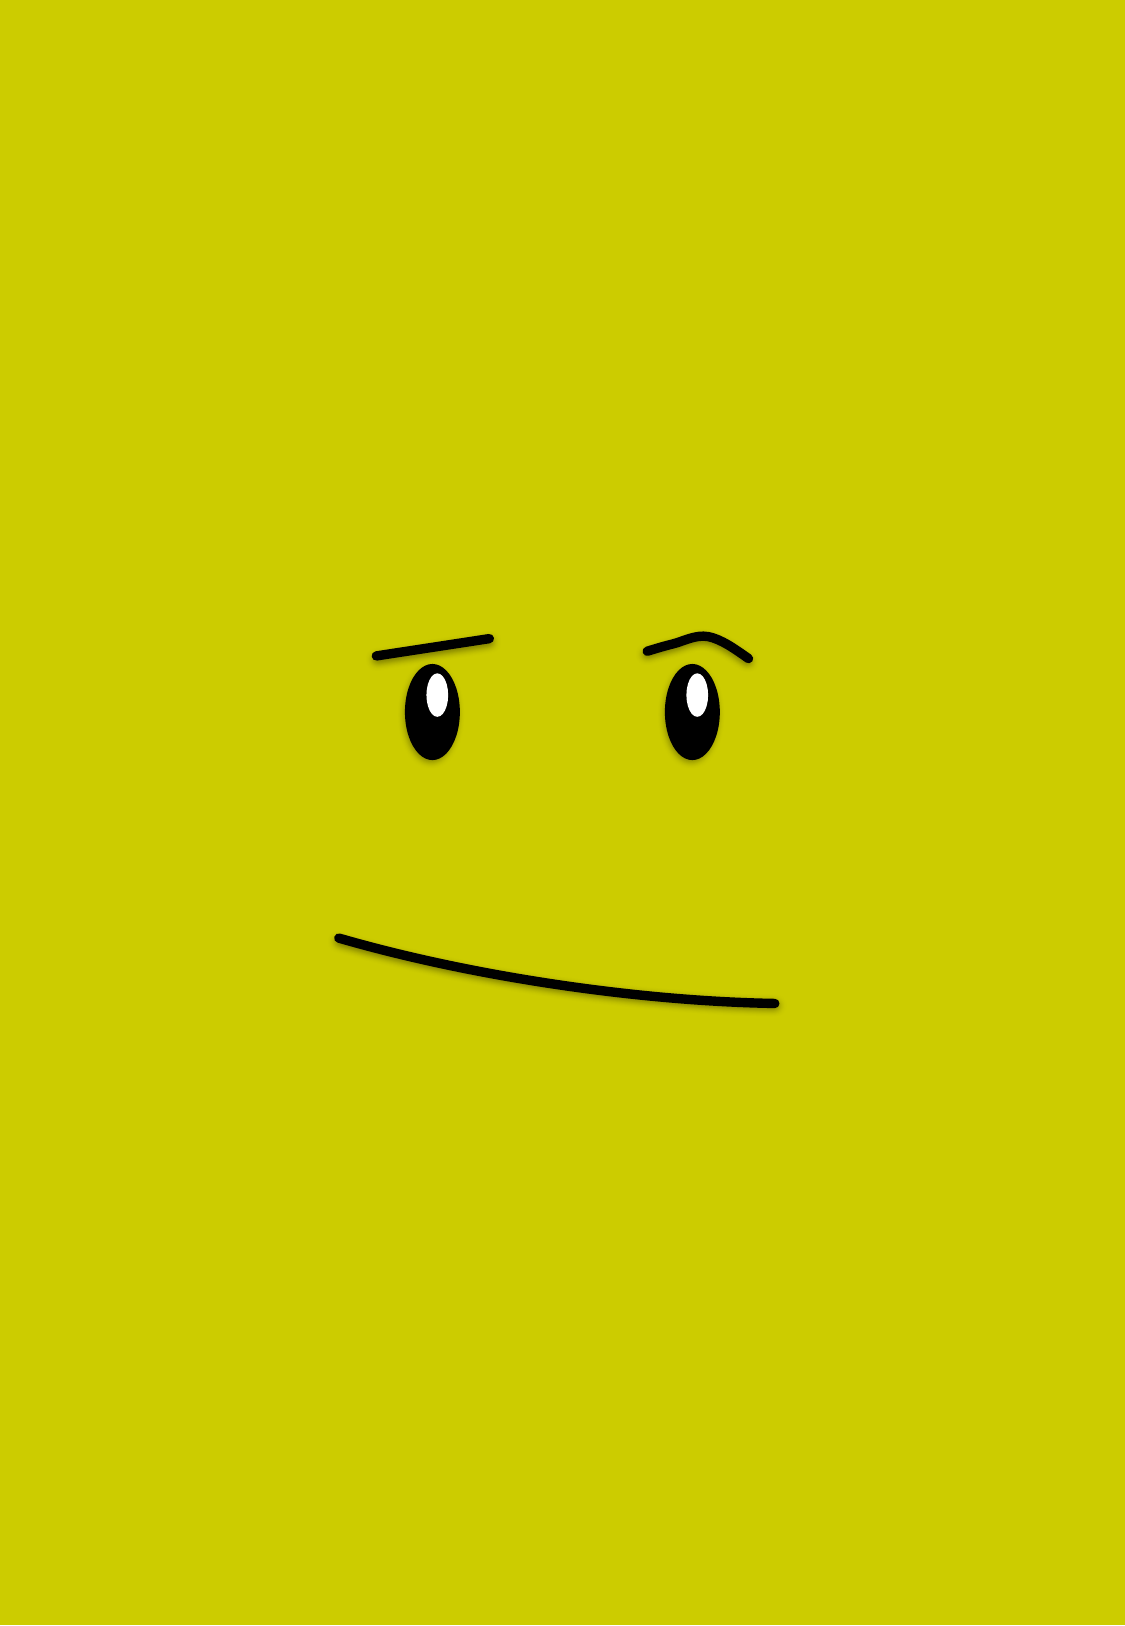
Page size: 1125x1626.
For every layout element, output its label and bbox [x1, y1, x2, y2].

text_box [336, 885, 777, 1006]
text_box [376, 635, 749, 659]
text_box [404, 667, 721, 761]
